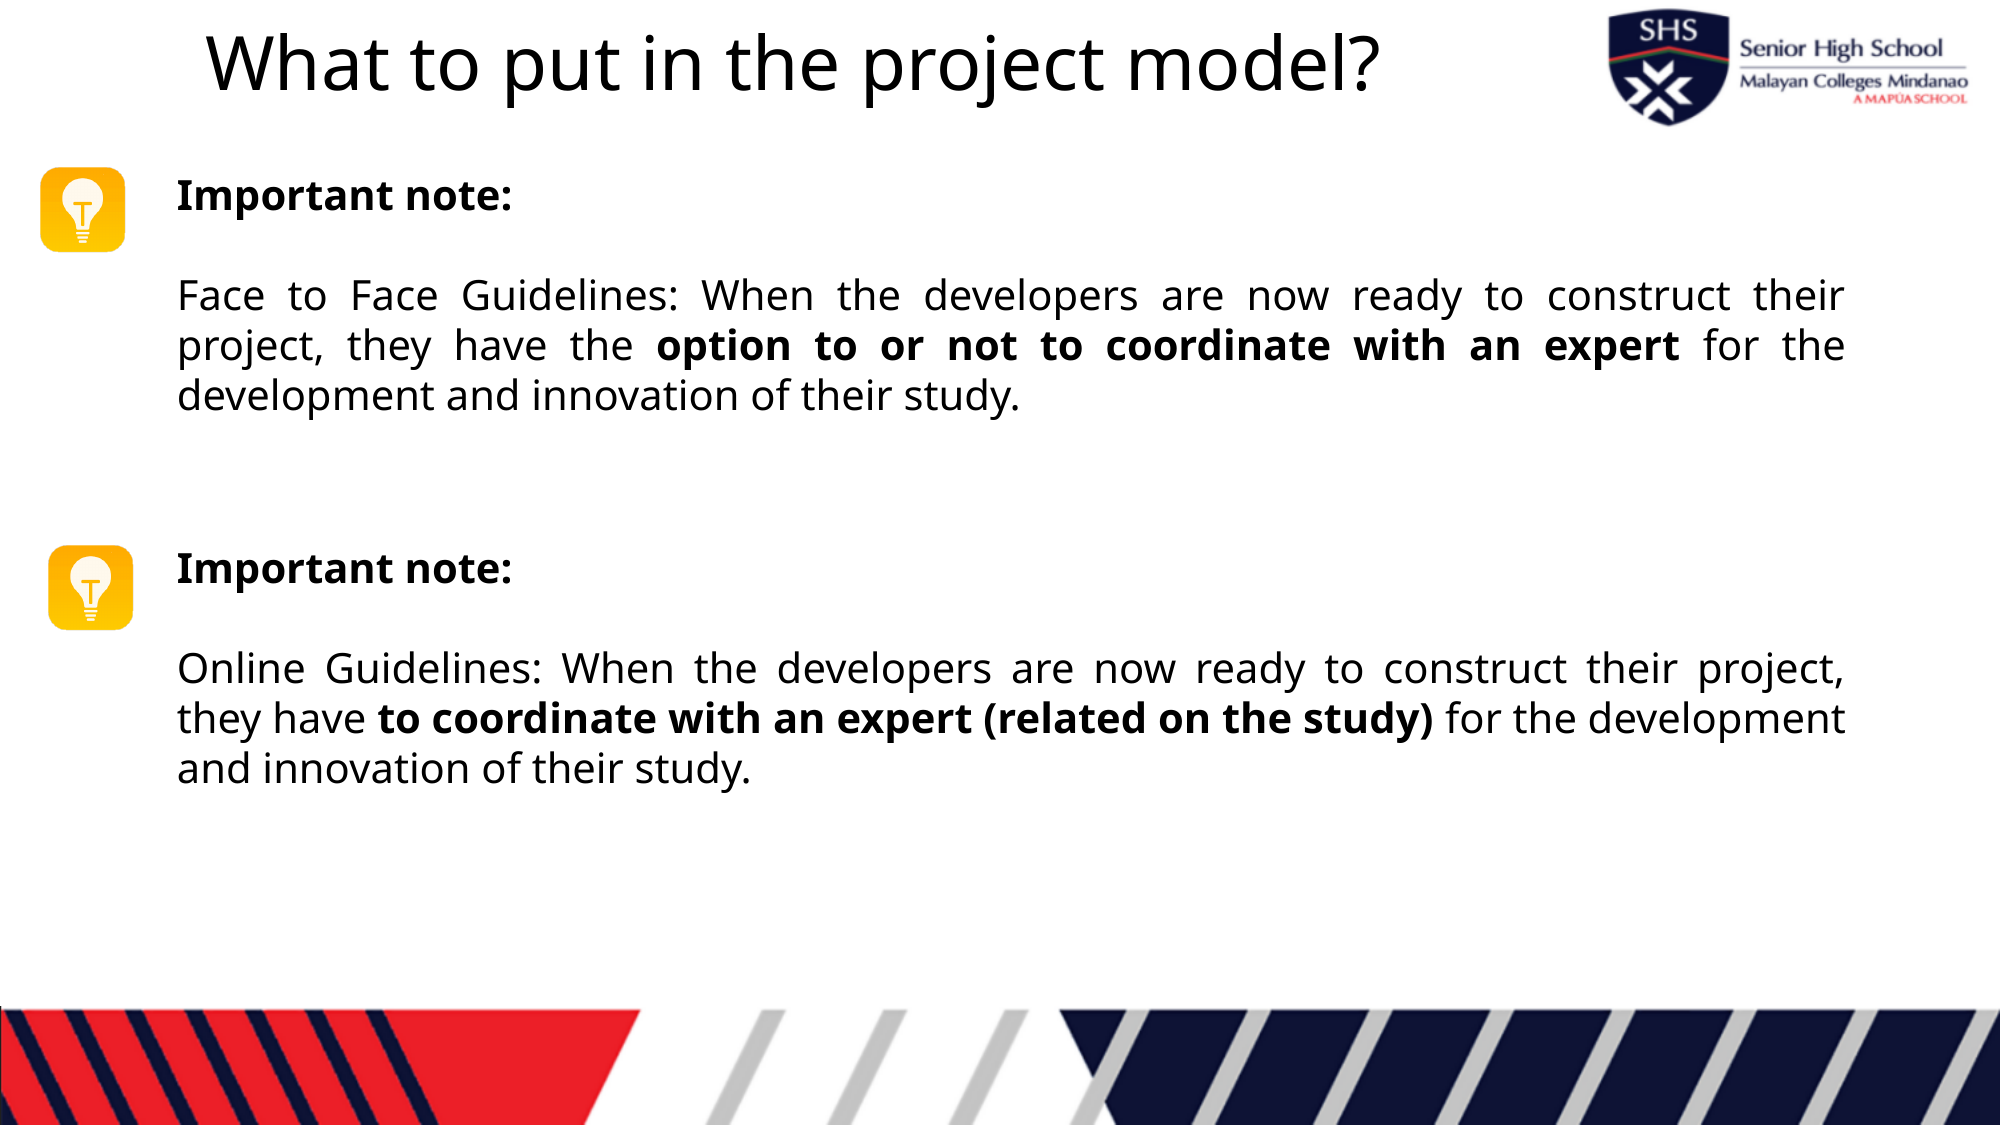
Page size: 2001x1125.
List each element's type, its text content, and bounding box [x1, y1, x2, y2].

text_box Important note: Face to Face Guidelines: When the developers are now ready to construct their project, they have the option to or not to coordinate with an expert for the development and innovation of their study. [162, 161, 1861, 427]
picture [1588, 0, 1980, 144]
text_box What to put in the project model? [0, 8, 1513, 113]
picture [42, 539, 139, 636]
text_box Important note: Online Guidelines: When the developers are now ready to construct their project, they have to coordinate with an expert (related on the study) for the development and innovation of their study. [162, 534, 1861, 799]
picture [34, 161, 131, 258]
picture [0, 1006, 2000, 1125]
